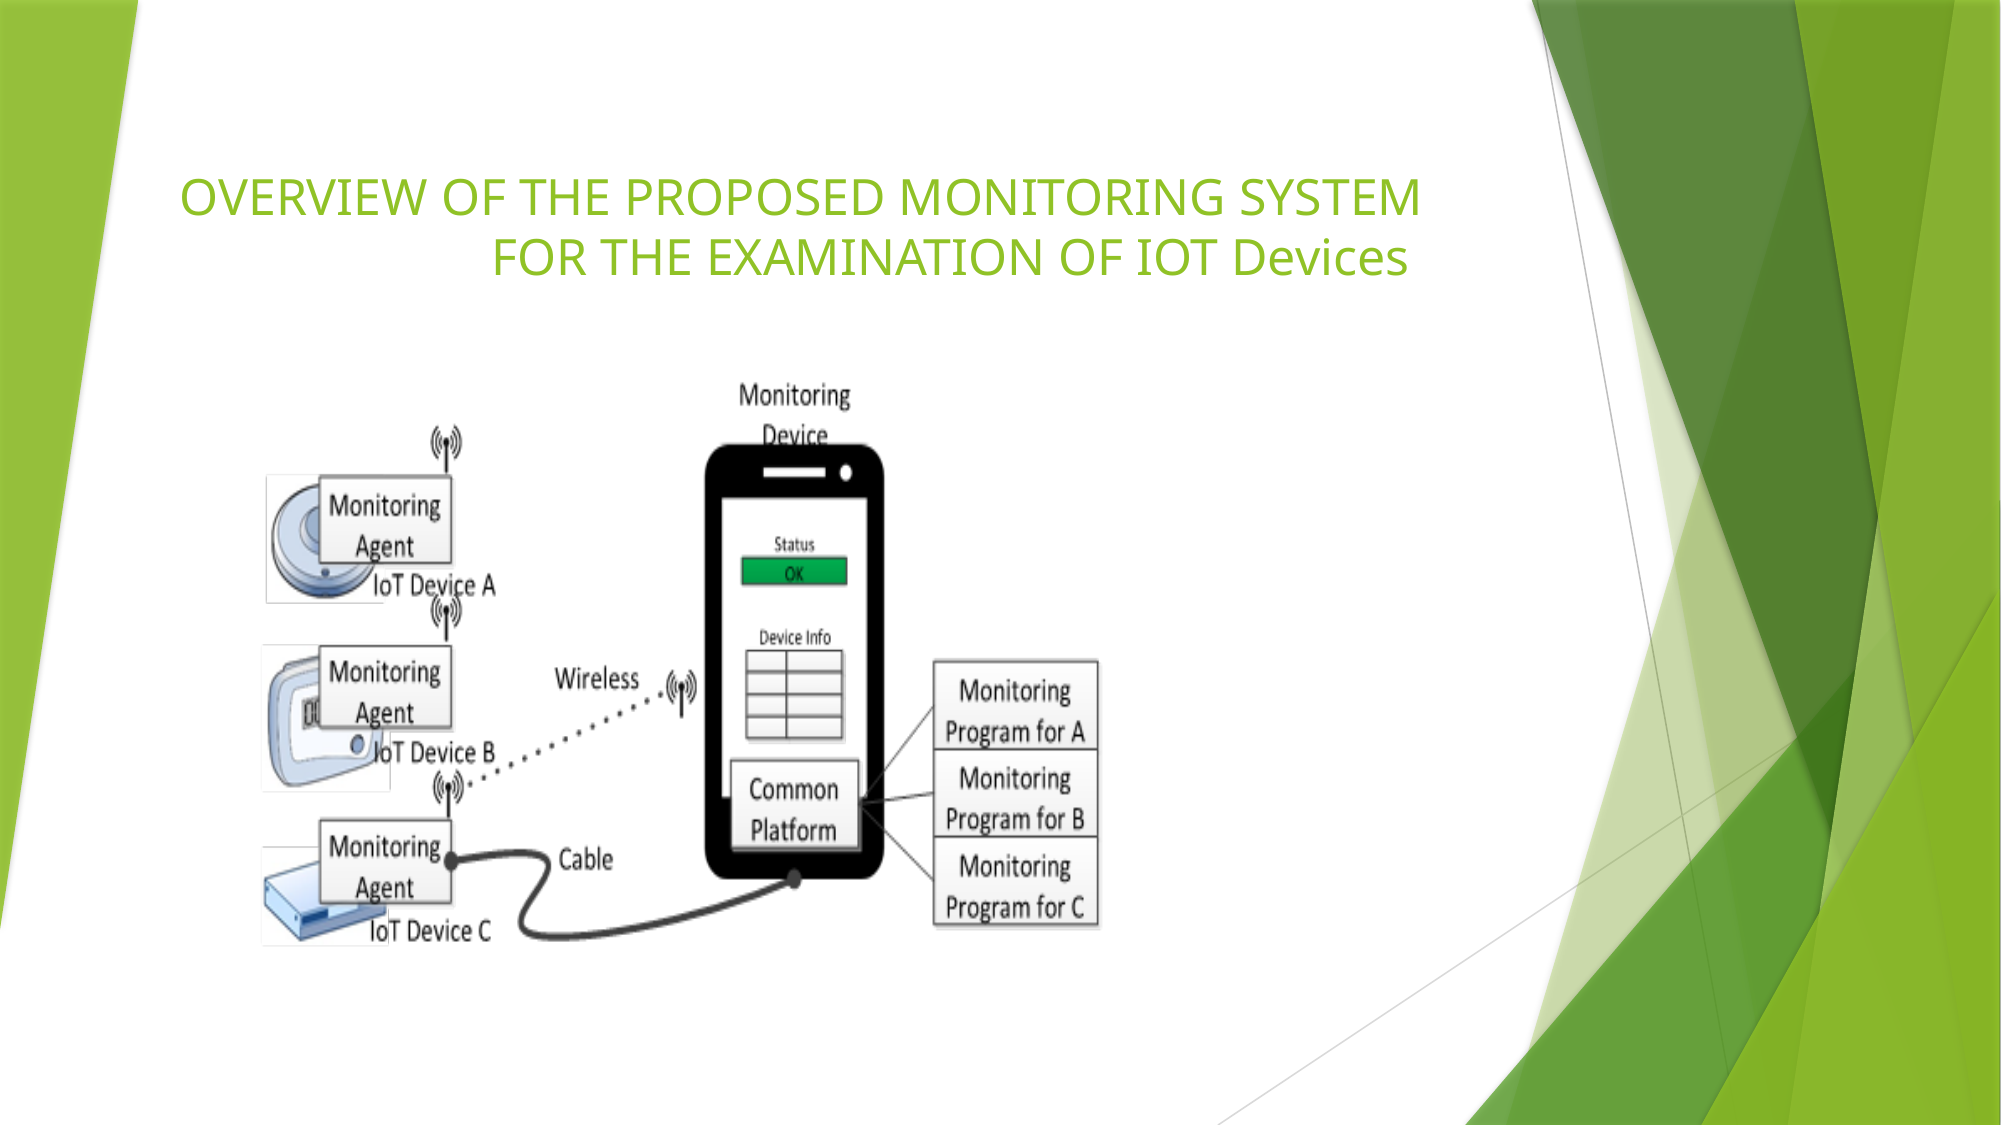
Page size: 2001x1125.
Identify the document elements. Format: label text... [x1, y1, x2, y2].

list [227, 374, 1861, 959]
title OVERVIEW OF THE PROPOSED MONITORING SYSTEM FOR THE EXAMINATION OF IOT Devices [164, 68, 1439, 293]
